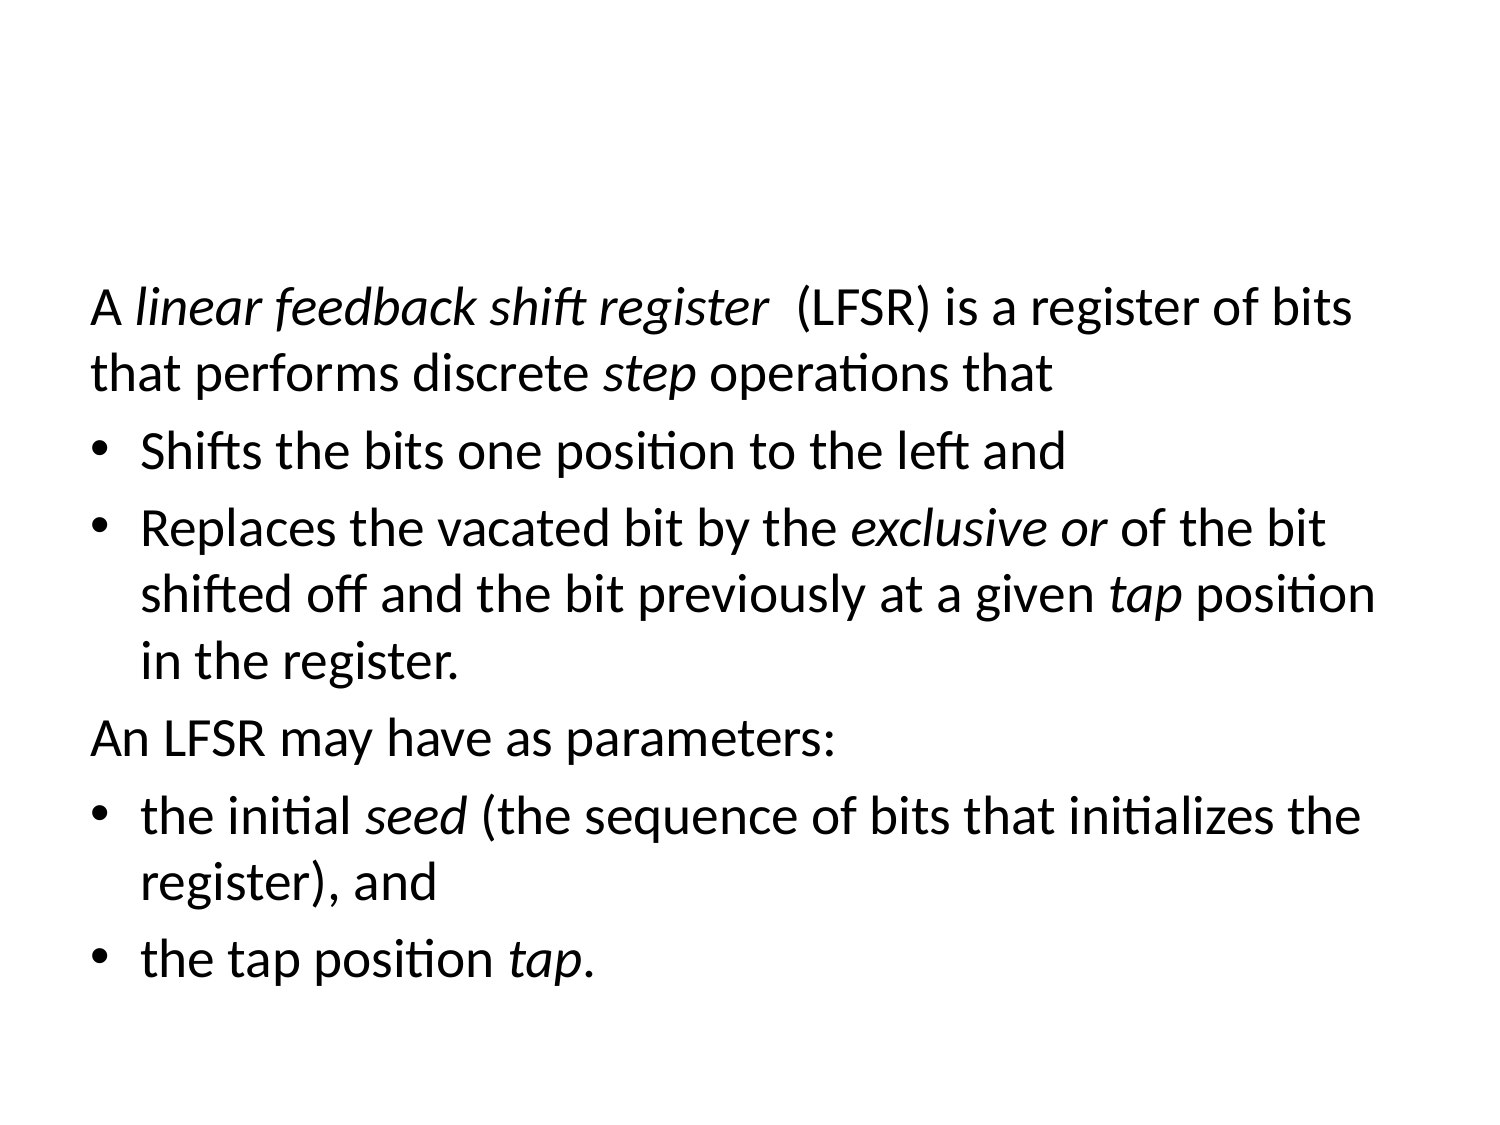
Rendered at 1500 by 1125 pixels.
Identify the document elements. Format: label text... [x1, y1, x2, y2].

list A linear feedback shift register (LFSR) is a register of bits that performs discrete step operations that Shifts the bits one position to the left and Replaces the vacated bit by the exclusive or of the bit shifted off and the bit previously at a given tap position in the register. An LFSR may have as parameters: the initial seed (the sequence of bits that initializes the register), and the tap position tap. [75, 262, 1425, 1005]
